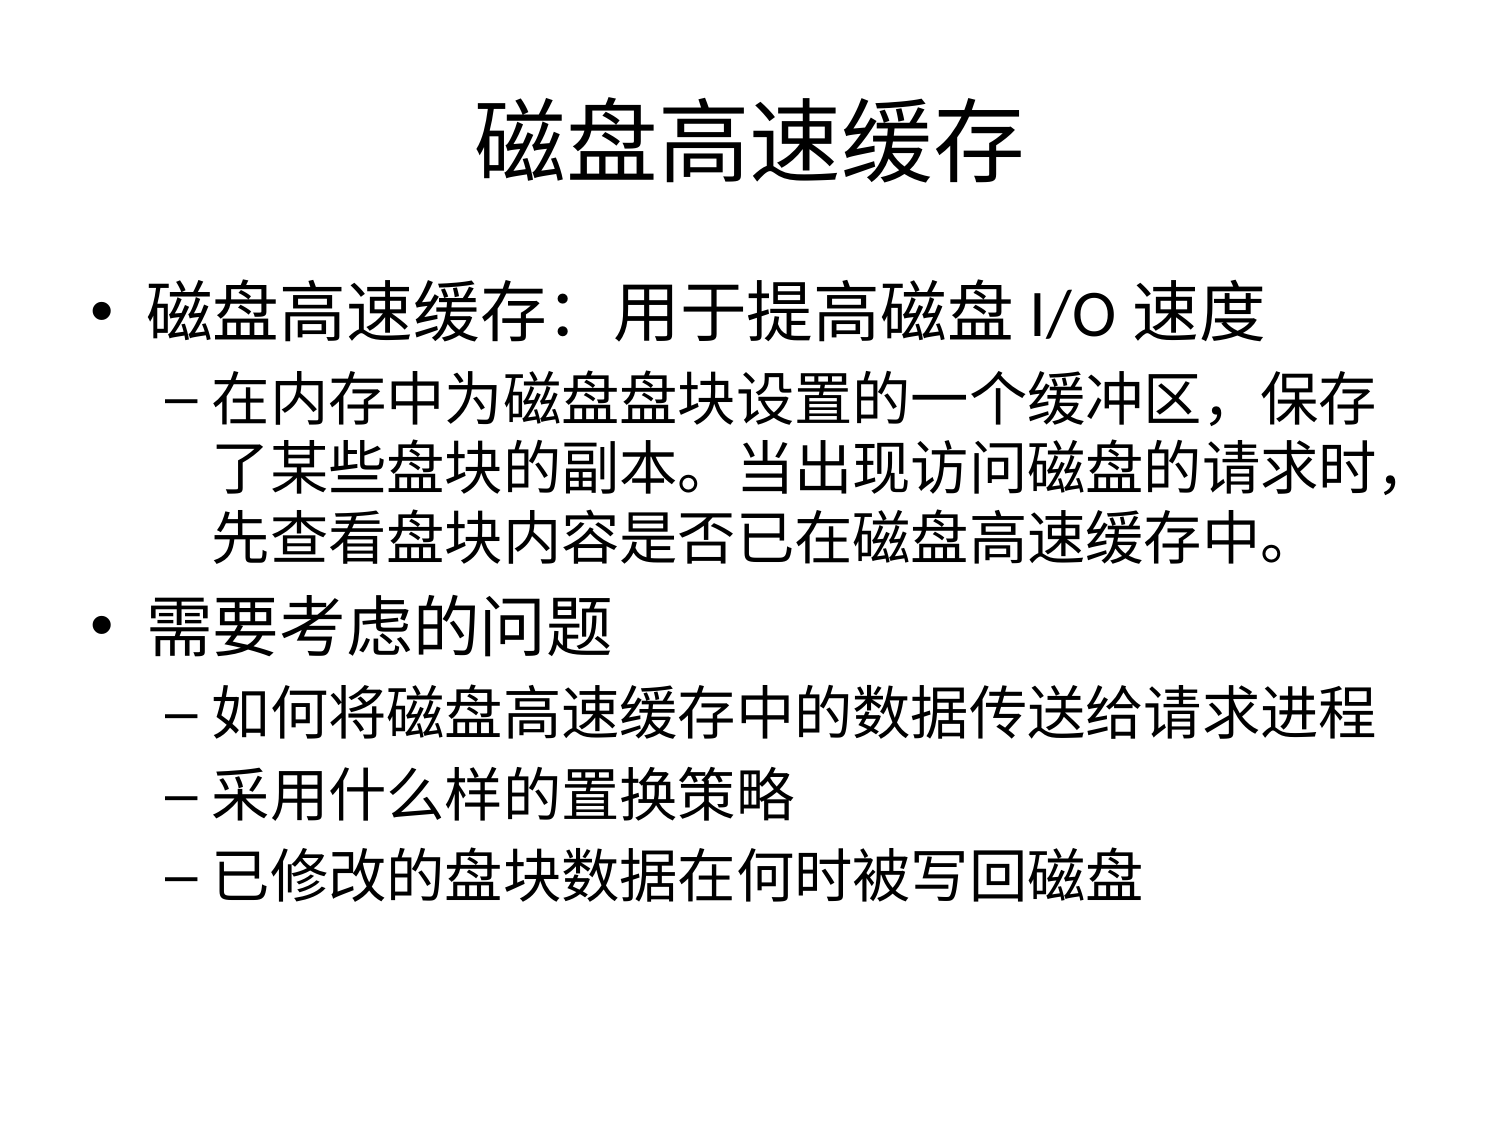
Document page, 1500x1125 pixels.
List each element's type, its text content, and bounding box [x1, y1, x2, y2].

title 磁盘高速缓存 [75, 45, 1425, 233]
list 磁盘高速缓存：用于提高磁盘I/O速度 在内存中为磁盘盘块设置的一个缓冲区，保存了某些盘块的副本。当出现访问磁盘的请求时，先查看盘块内容是否已在磁盘高速缓存中。 需要考虑的问题 如何将磁盘高速缓存中的数据传送给请求进程 采用什么样的置换策略 已修改的盘块数据在何时被写回磁盘 [75, 262, 1425, 1005]
